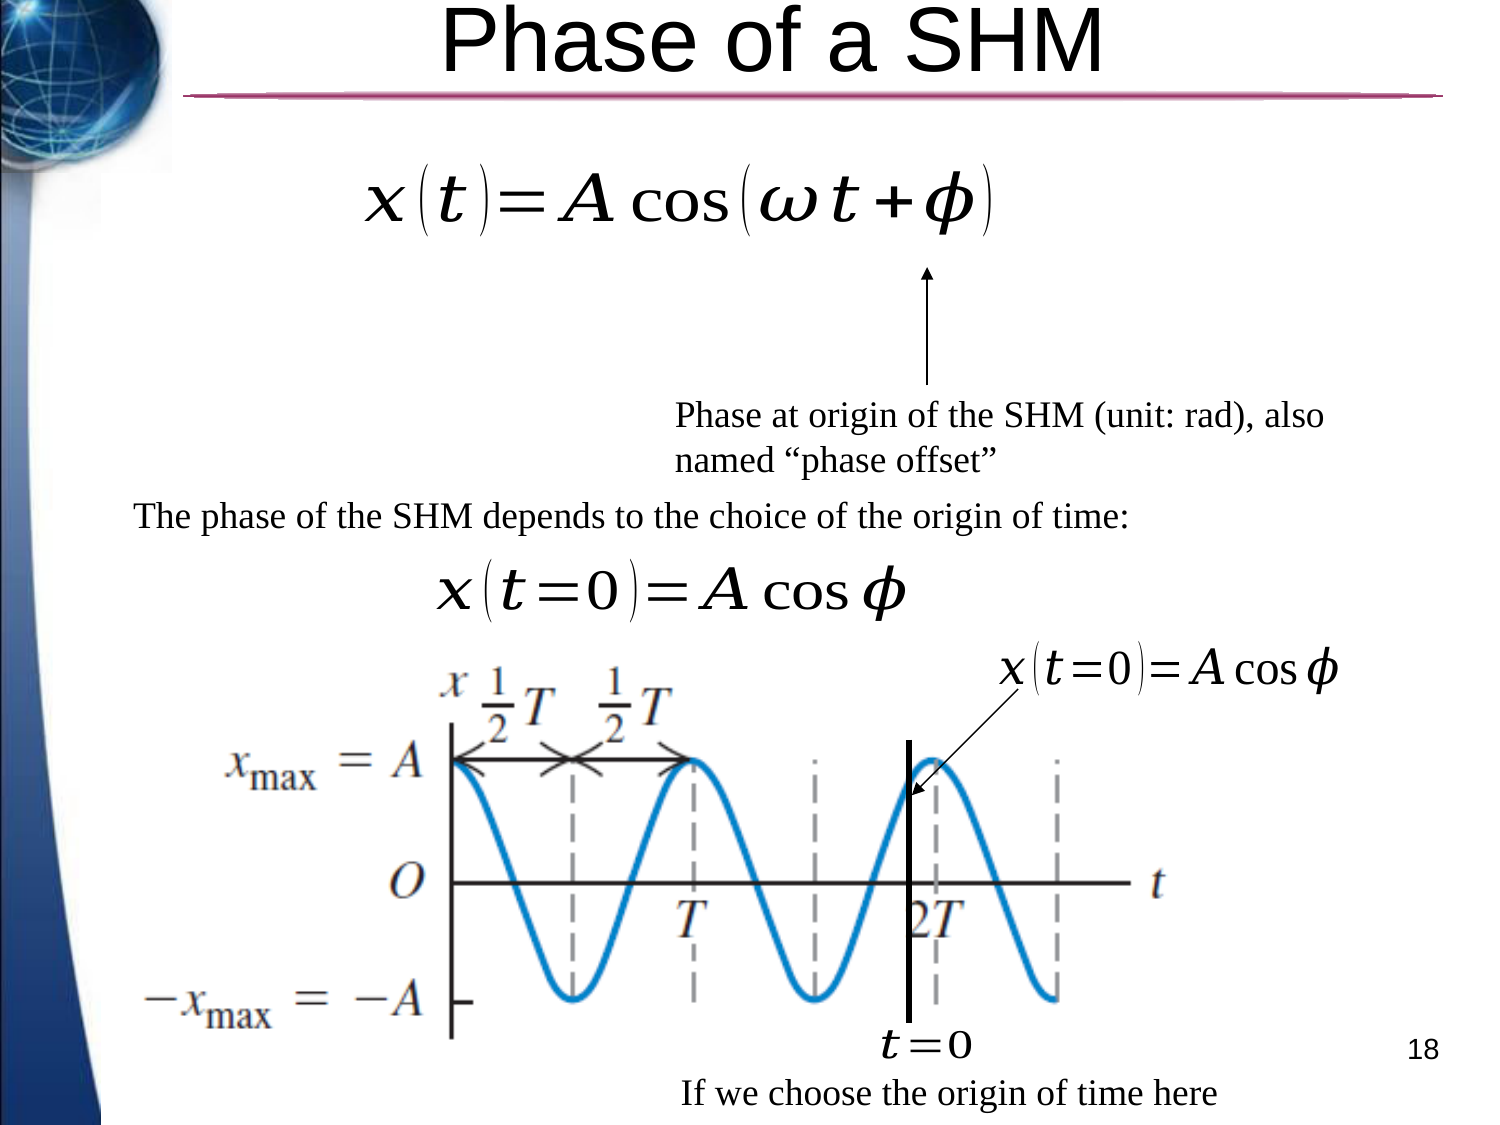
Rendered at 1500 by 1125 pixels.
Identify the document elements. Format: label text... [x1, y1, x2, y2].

picture [0, 0, 172, 1125]
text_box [911, 688, 1019, 796]
slide_number 18 [1250, 1022, 1455, 1061]
text_box The phase of the SHM depends to the choice of the origin of time: [118, 484, 1156, 544]
text_box If we choose the origin of time here [665, 1061, 1455, 1121]
text_box Phase at origin of the SHM (unit: rad), also named “phase offset” [660, 382, 1449, 488]
picture [119, 654, 1246, 1081]
title Phase of a SHM [98, 0, 1449, 160]
